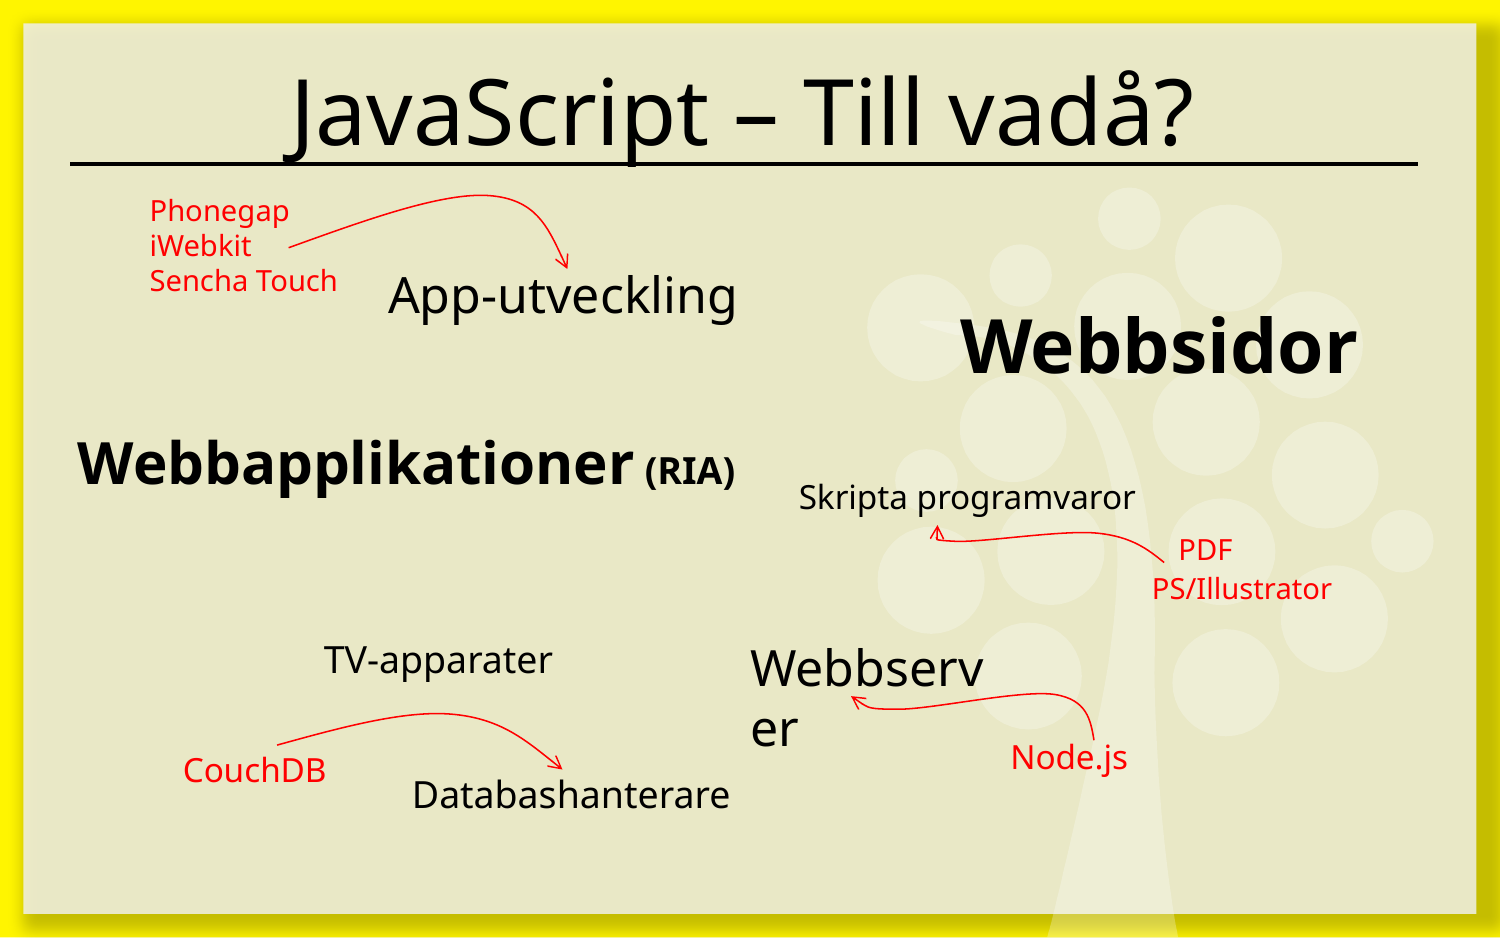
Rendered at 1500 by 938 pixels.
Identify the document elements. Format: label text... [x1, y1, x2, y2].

text_box [929, 525, 1165, 564]
text_box Databashanterare [397, 763, 746, 824]
text_box Phonegap iWebkit Sencha Touch [134, 185, 353, 305]
text_box Node.js [995, 728, 1144, 784]
text_box [288, 194, 569, 269]
text_box TV-apparater [309, 628, 568, 689]
text_box Webbserver [735, 628, 1019, 764]
text_box PDF [1163, 524, 1248, 563]
text_box PS/Illustrator [1137, 563, 1348, 613]
text_box Webbsidor [945, 291, 1374, 397]
text_box [851, 692, 1095, 741]
title JavaScript – Till vadå? [105, 46, 1381, 174]
text_box [285, 712, 563, 770]
text_box Webbapplikationer (RIA) [63, 418, 751, 504]
text_box App-utveckling [373, 256, 754, 331]
text_box CouchDB [168, 742, 342, 797]
text_box Skripta programvaror [784, 468, 1152, 524]
